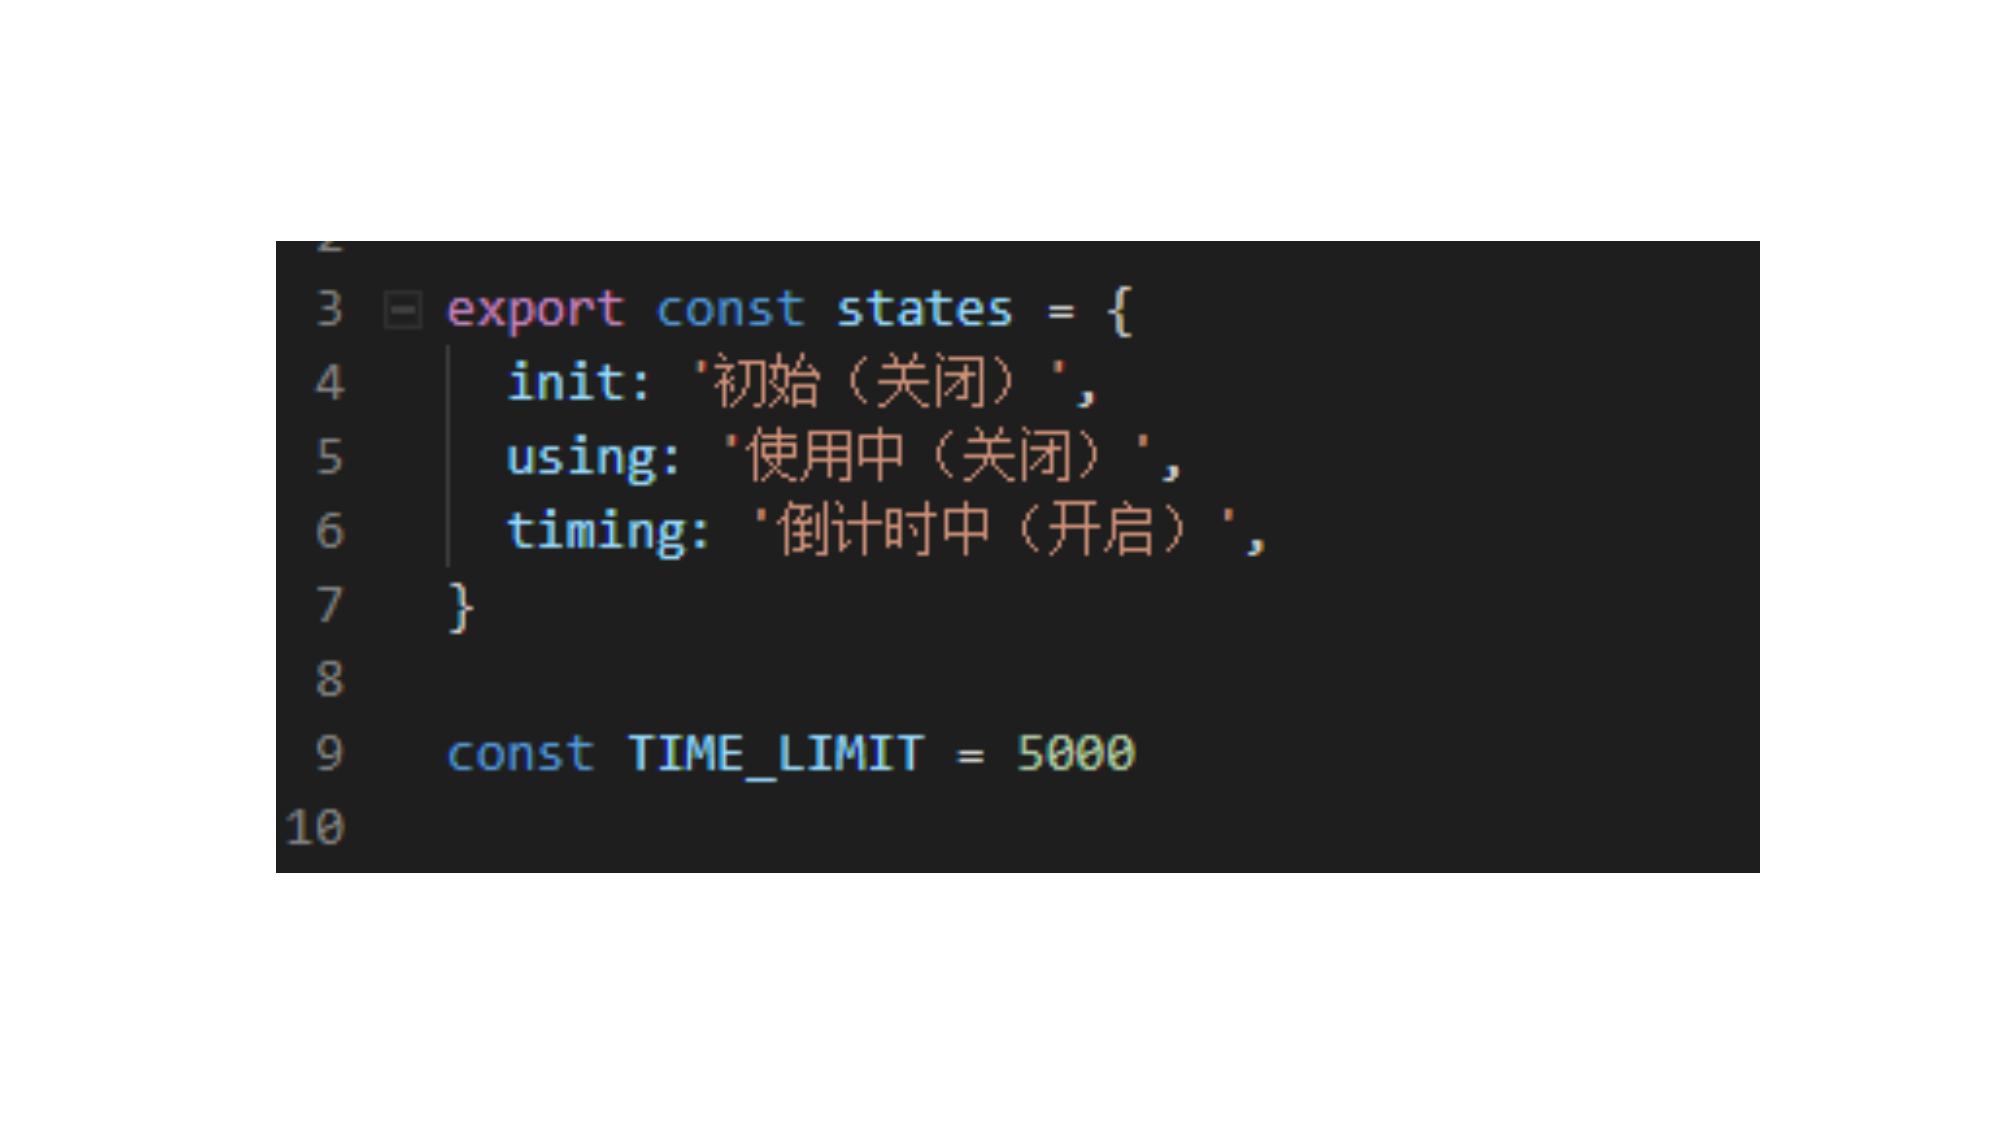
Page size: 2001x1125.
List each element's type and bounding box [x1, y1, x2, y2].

list [276, 241, 1760, 873]
